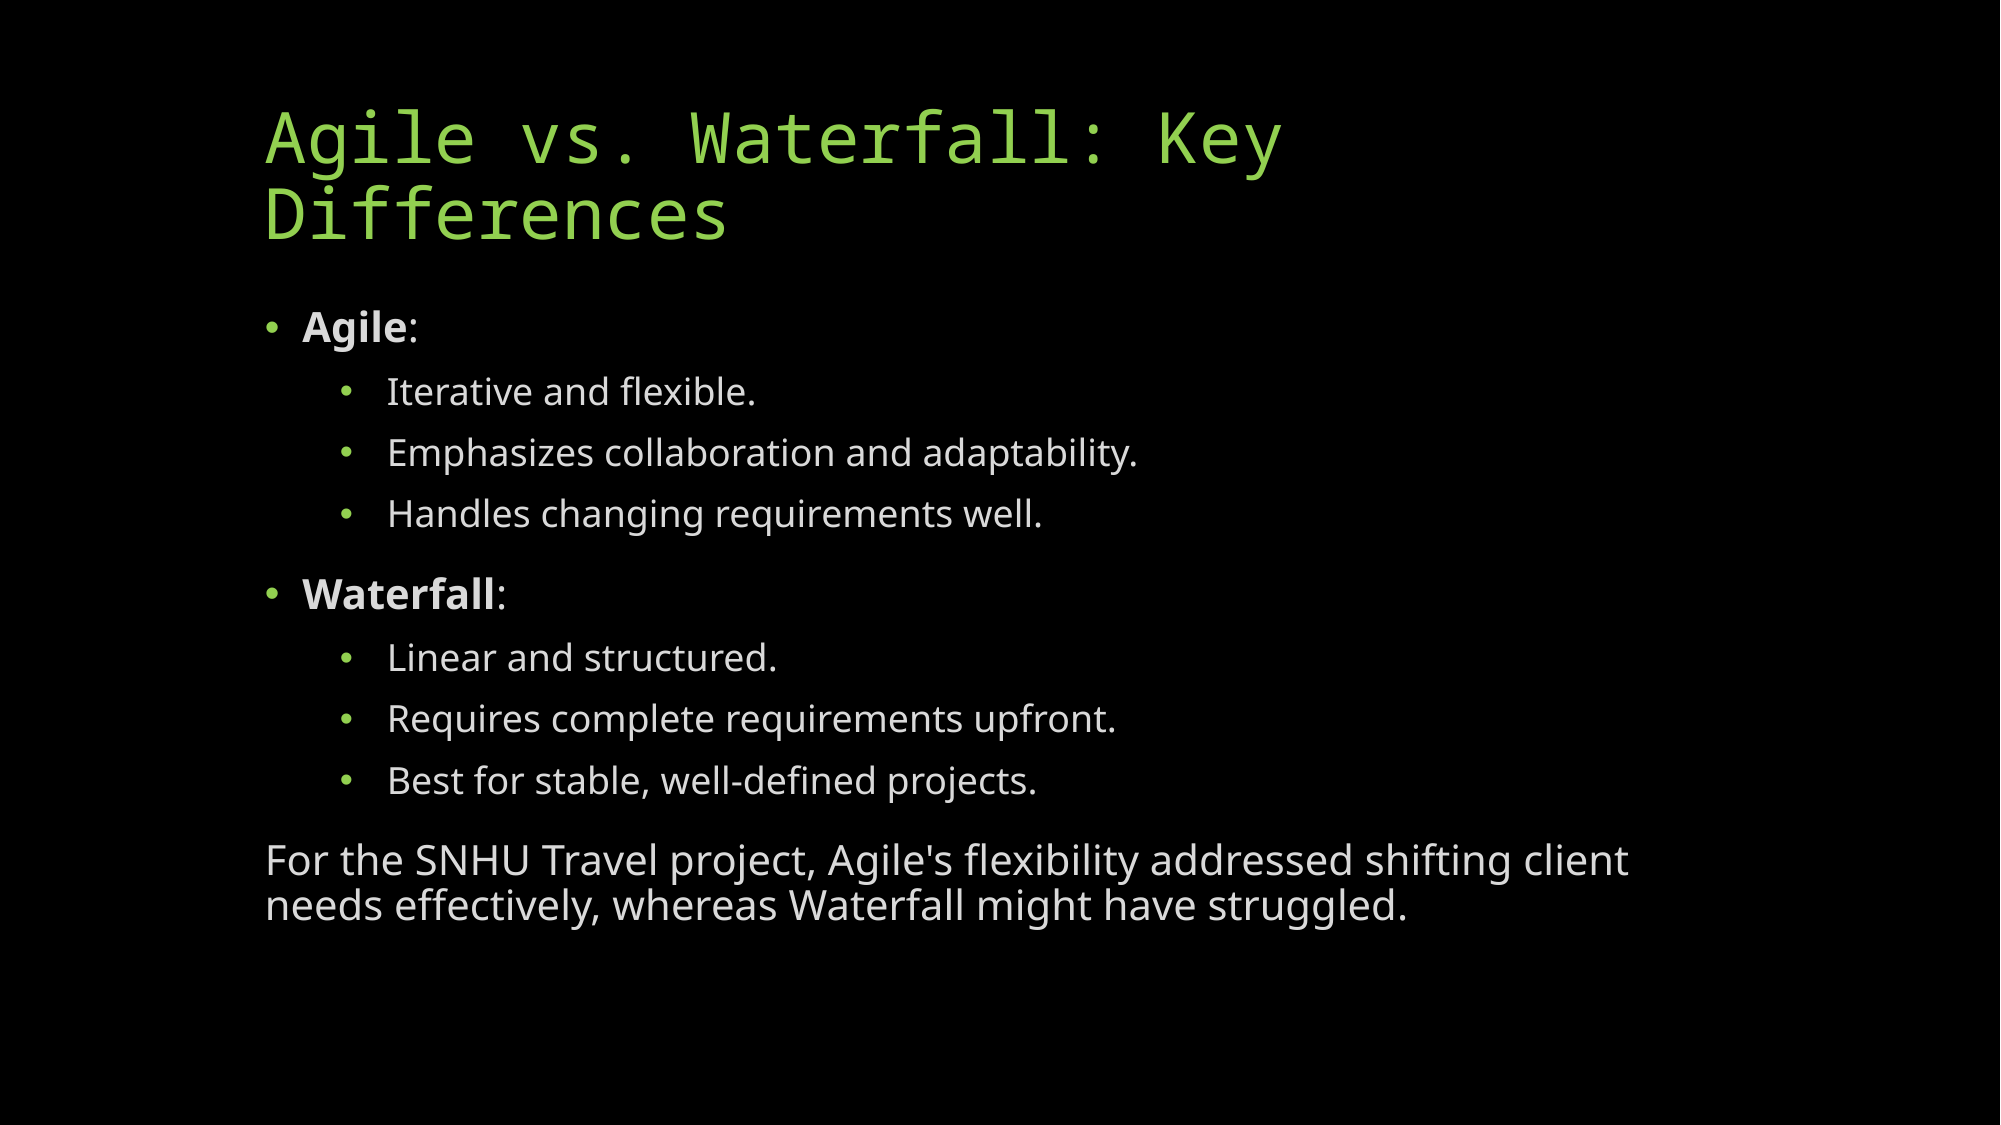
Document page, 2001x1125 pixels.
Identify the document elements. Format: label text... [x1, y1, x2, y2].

title Agile vs. Waterfall: Key Differences [249, 75, 1750, 263]
list Agile: Iterative and flexible. Emphasizes collaboration and adaptability. Handles changing requirements well. Waterfall: Linear and structured. Requires complete requirements upfront. Best for stable, well-defined projects. For the SNHU Travel project, Agile's flexibility addressed shifting client needs effectively, whereas Waterfall might have struggled. [249, 299, 1688, 1000]
